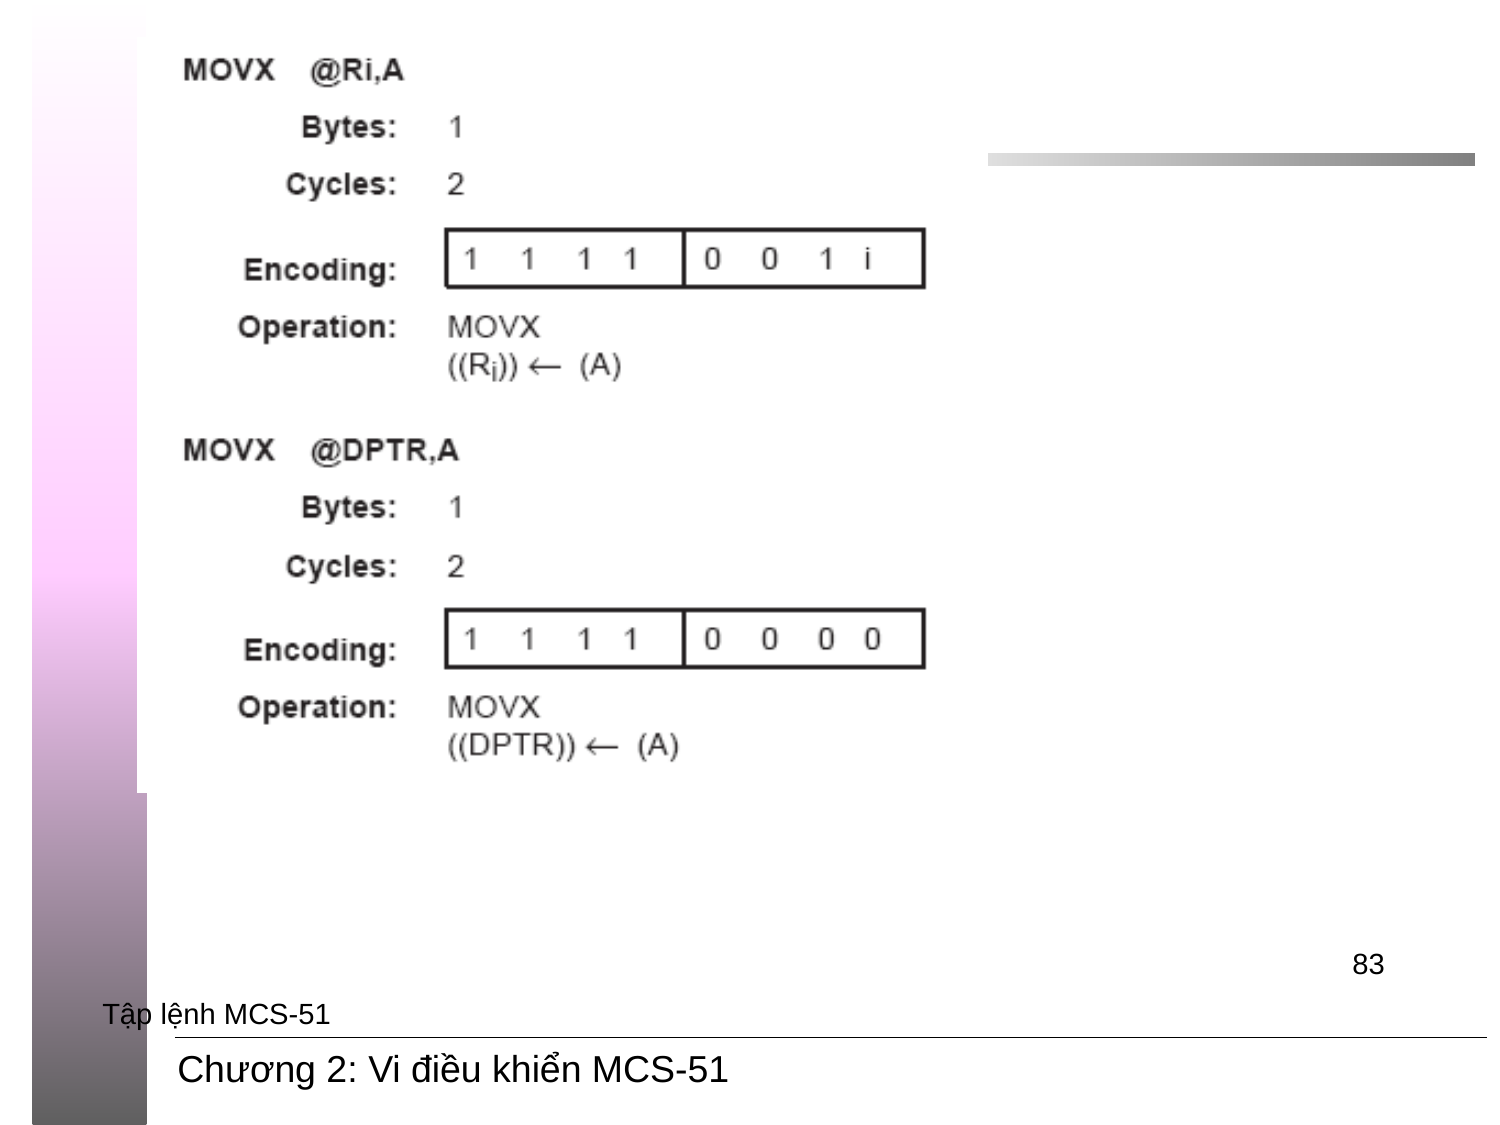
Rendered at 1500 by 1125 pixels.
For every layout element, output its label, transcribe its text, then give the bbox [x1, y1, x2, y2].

picture [137, 37, 988, 794]
slide_number 83 [1049, 937, 1401, 986]
footer Tập lệnh MCS-51 [87, 987, 563, 1125]
